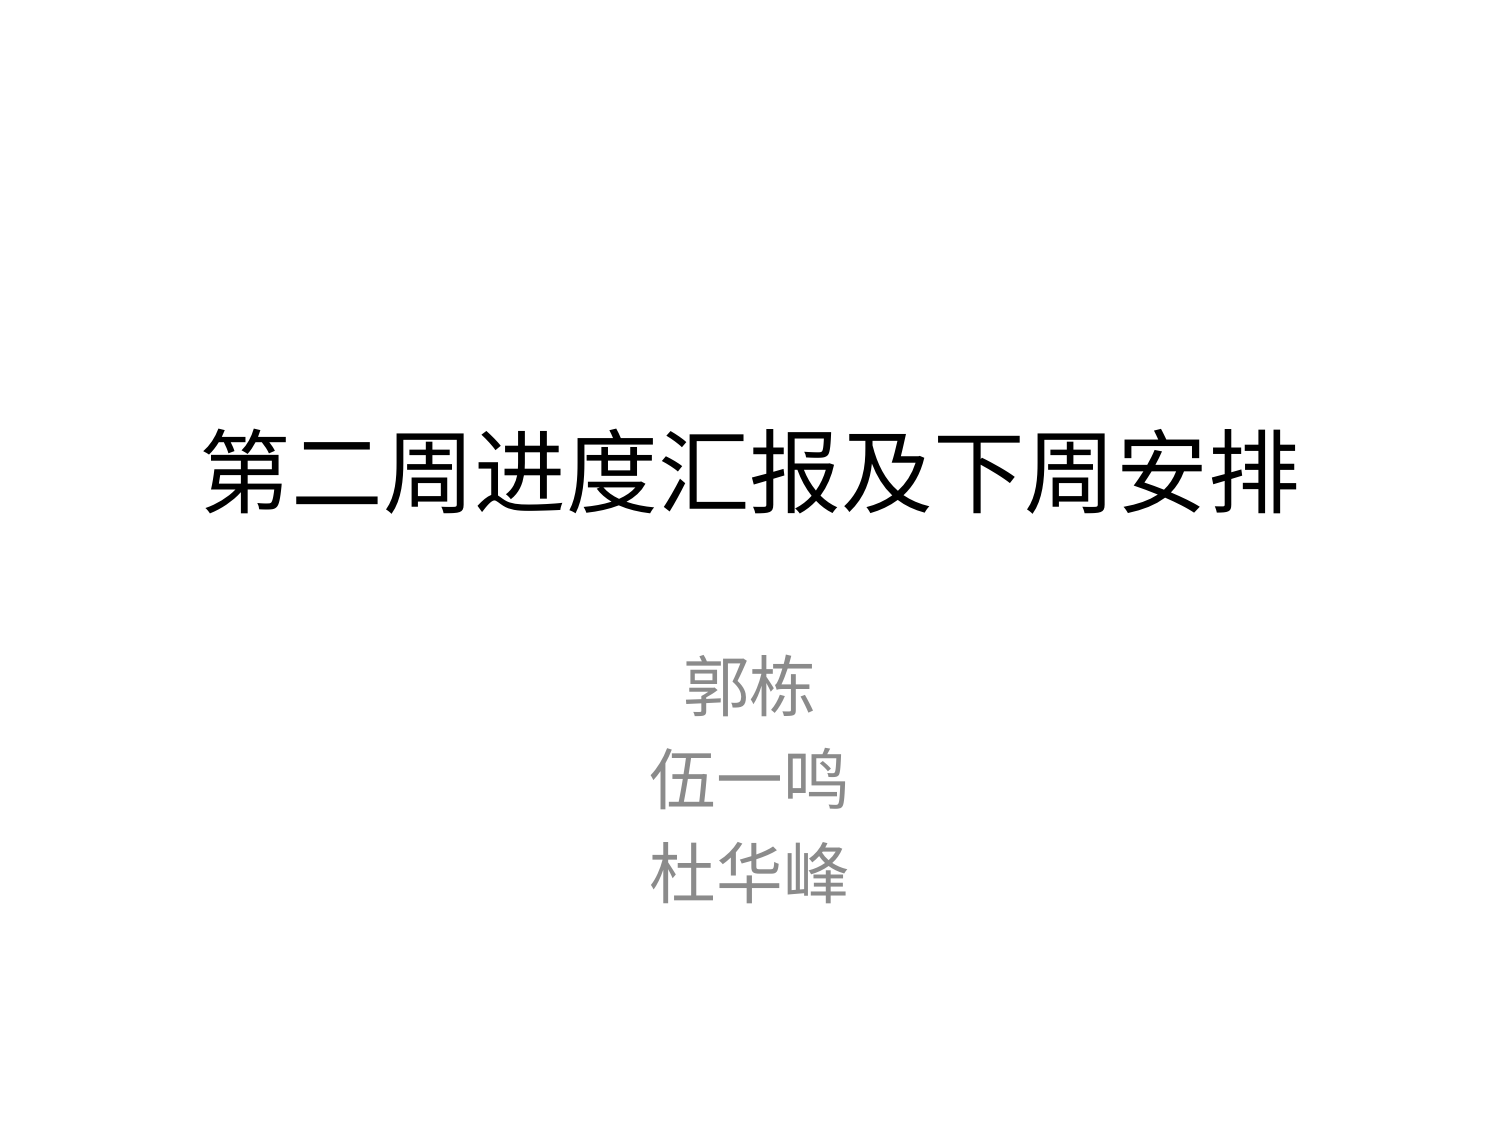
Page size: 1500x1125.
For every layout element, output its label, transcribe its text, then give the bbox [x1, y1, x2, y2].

subtitle 郭栋 伍一鸣 杜华峰 [225, 637, 1275, 925]
title 第二周进度汇报及下周安排 [112, 349, 1388, 591]
